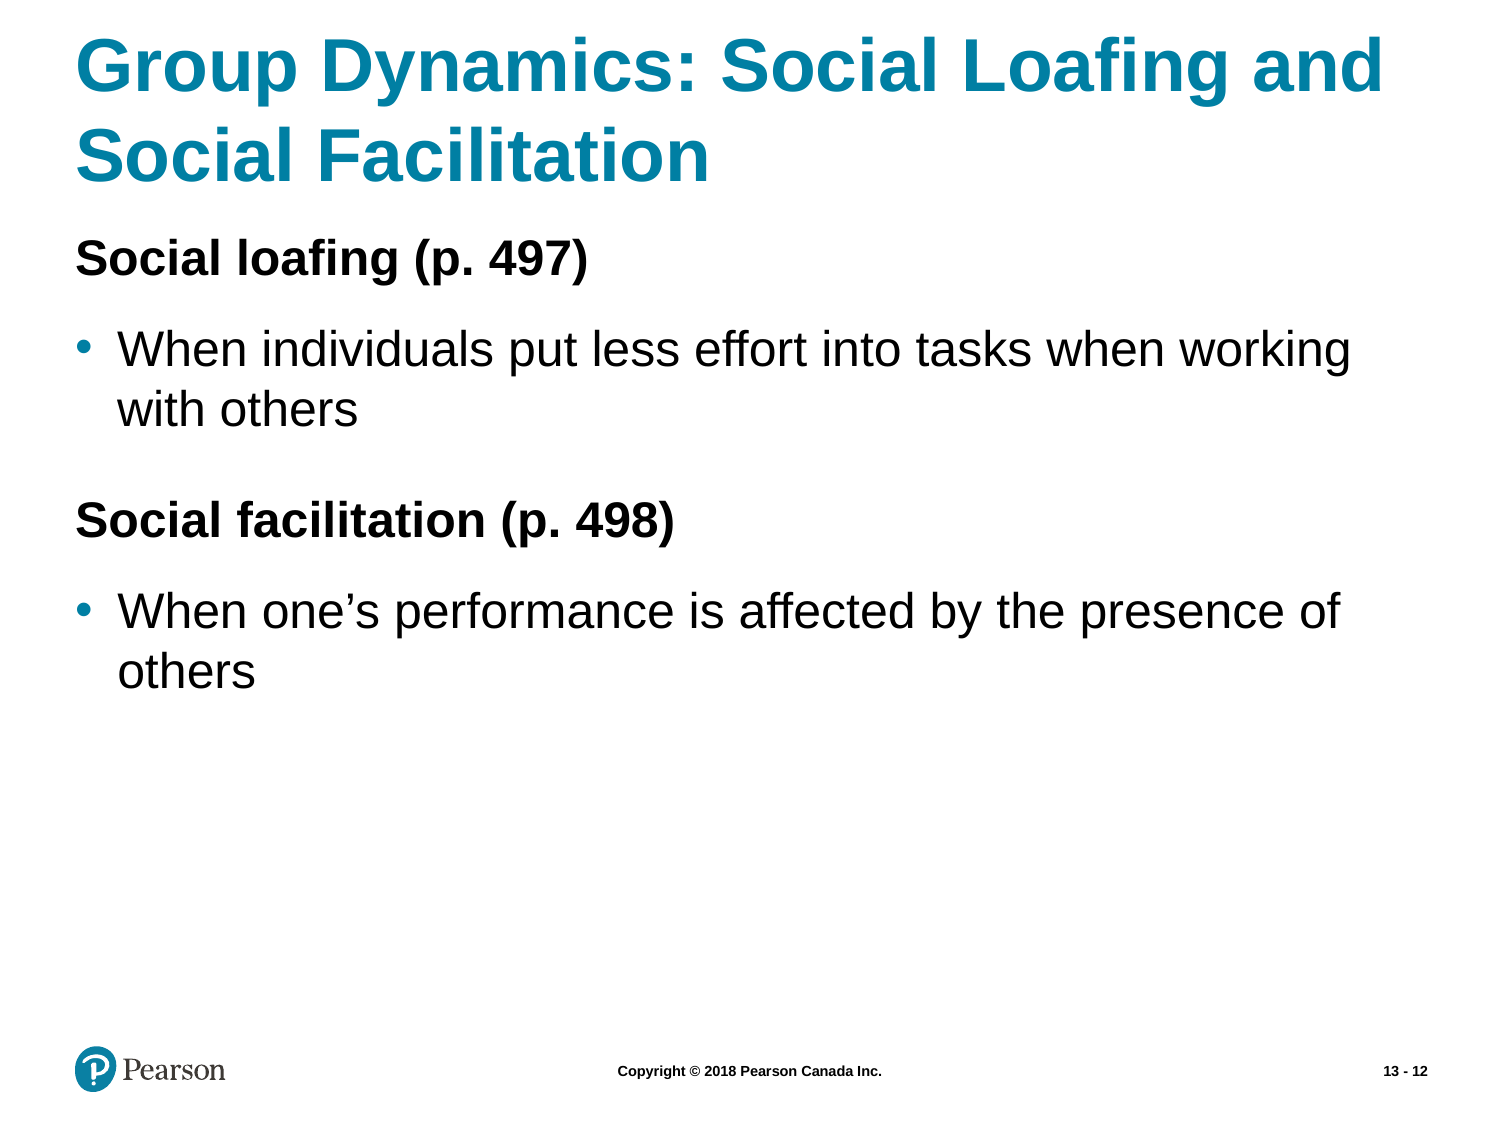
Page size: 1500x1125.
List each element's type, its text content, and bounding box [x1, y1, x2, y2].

list Social facilitation (p. 498) When one’s performance is affected by the presence of others [75, 487, 1426, 700]
list Social loafing (p. 497) When individuals put less effort into tasks when working with others [75, 224, 1425, 438]
title Group Dynamics: Social Loafing and Social Facilitation [75, 13, 1425, 200]
